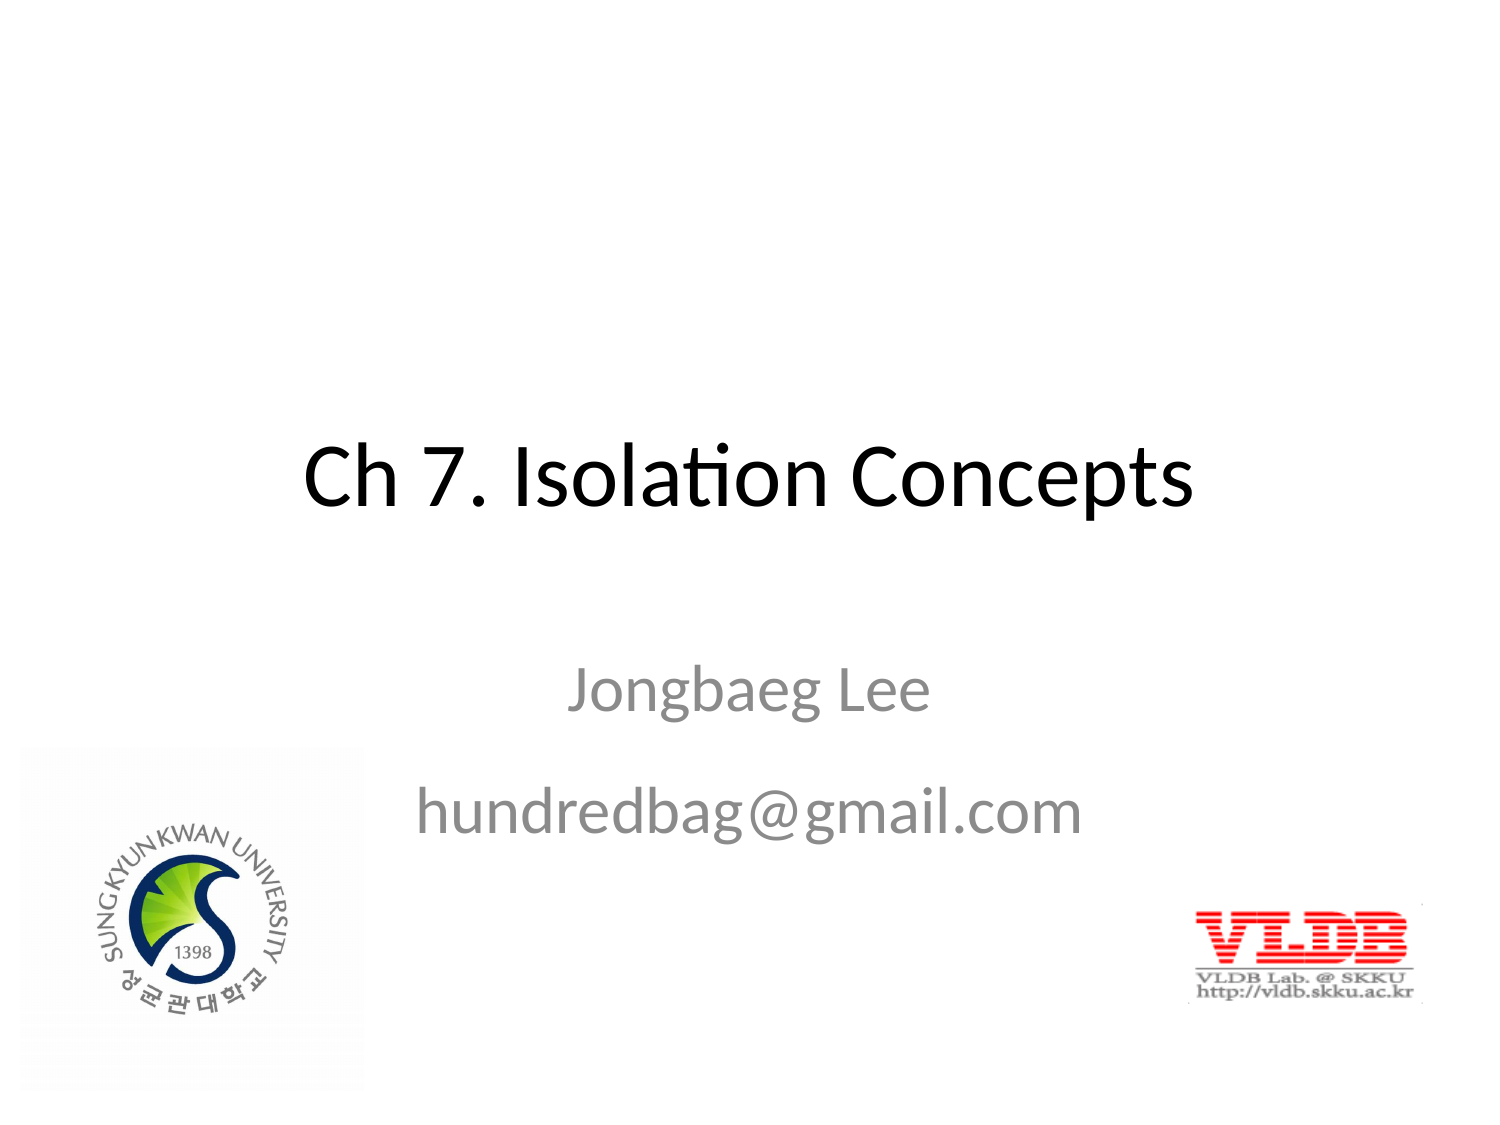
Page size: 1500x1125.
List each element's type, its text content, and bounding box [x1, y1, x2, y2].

picture [1188, 901, 1423, 1004]
title Ch 7. Isolation Concepts [112, 349, 1388, 591]
picture [20, 747, 364, 1091]
subtitle Jongbaeg Lee hundredbag@gmail.com [225, 637, 1275, 925]
